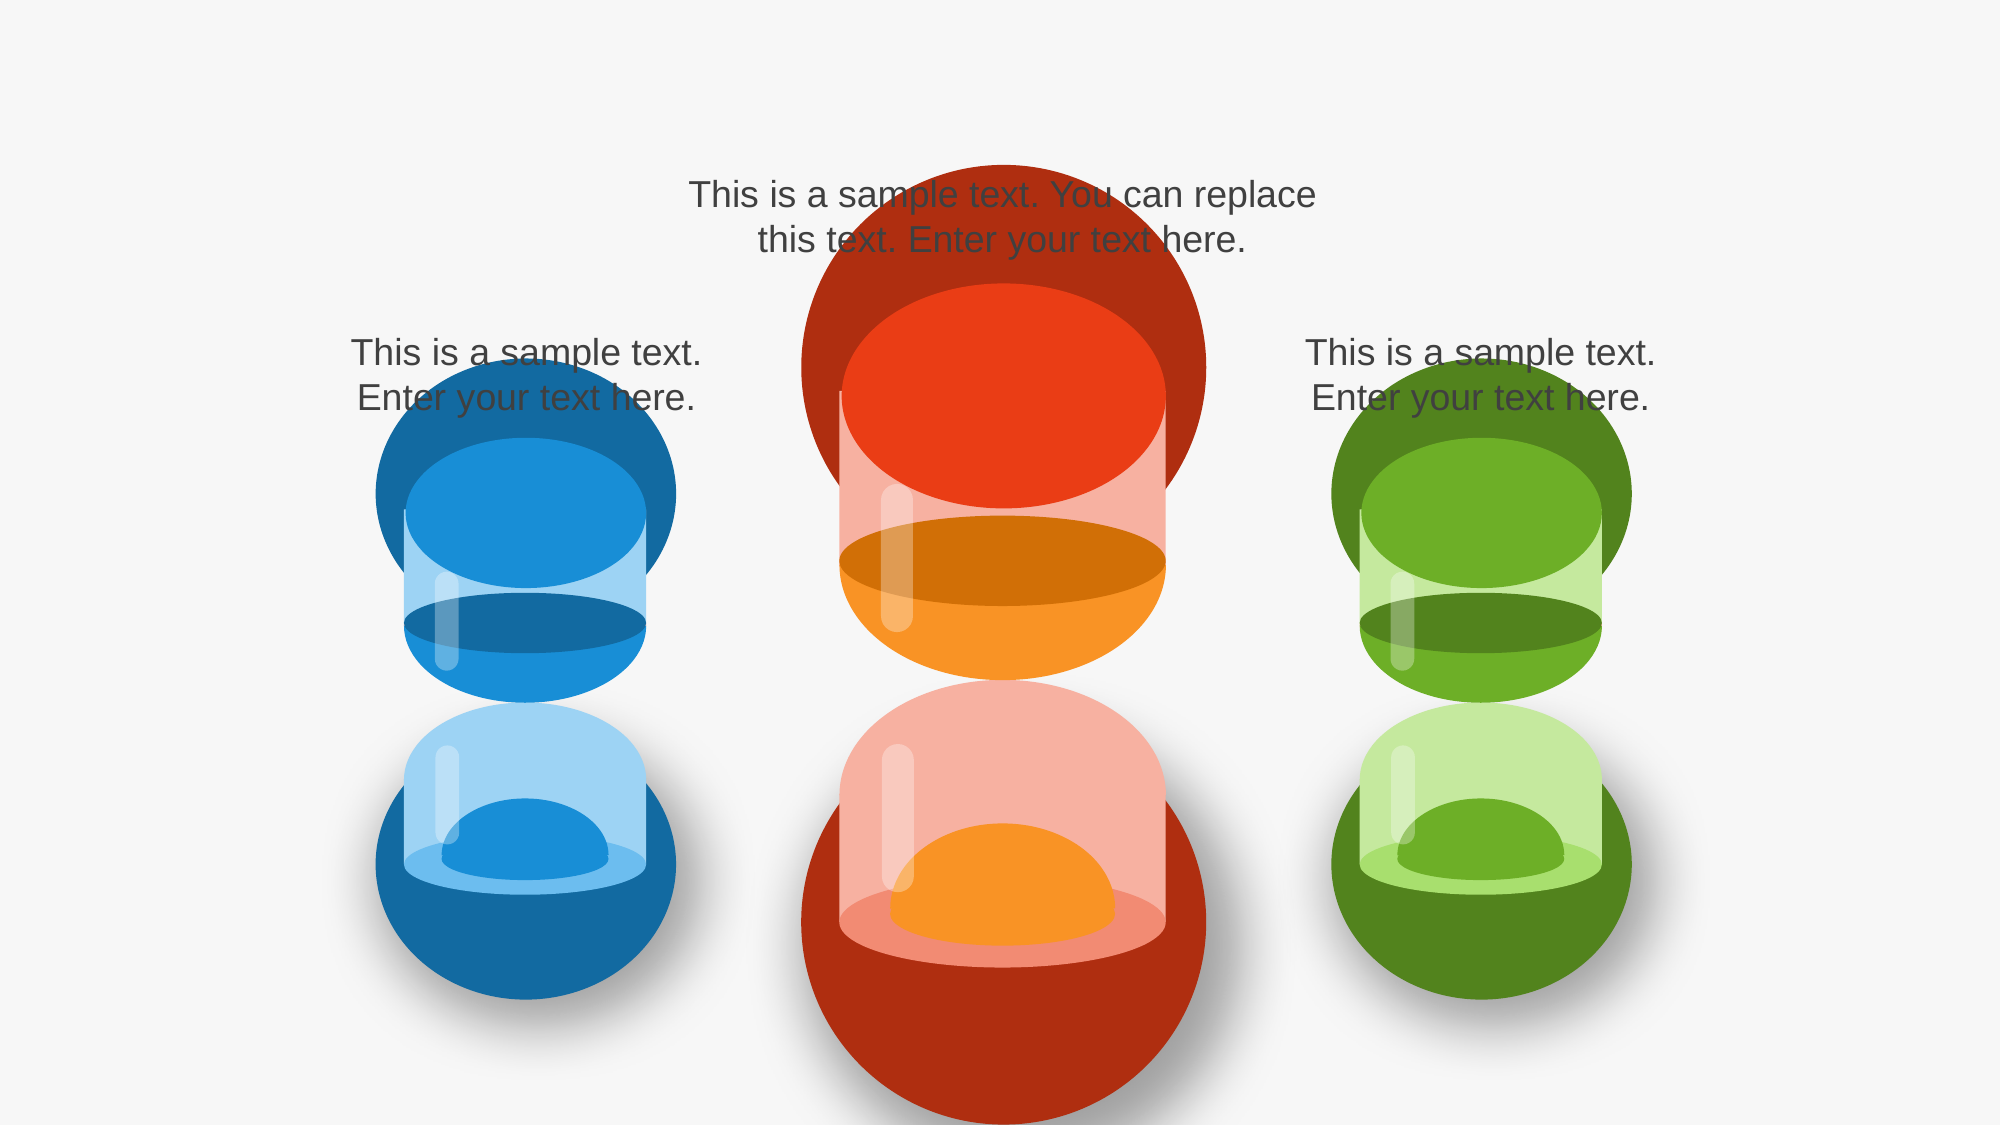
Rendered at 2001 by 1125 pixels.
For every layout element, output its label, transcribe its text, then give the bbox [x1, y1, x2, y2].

text_box This is a sample text. Enter your text here. [1253, 320, 1709, 426]
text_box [375, 358, 677, 1000]
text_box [801, 164, 1207, 1125]
text_box This is a sample text. You can replace this text. Enter your text here. [662, 163, 1343, 268]
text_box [1331, 358, 1632, 1000]
text_box This is a sample text. Enter your text here. [299, 320, 755, 426]
